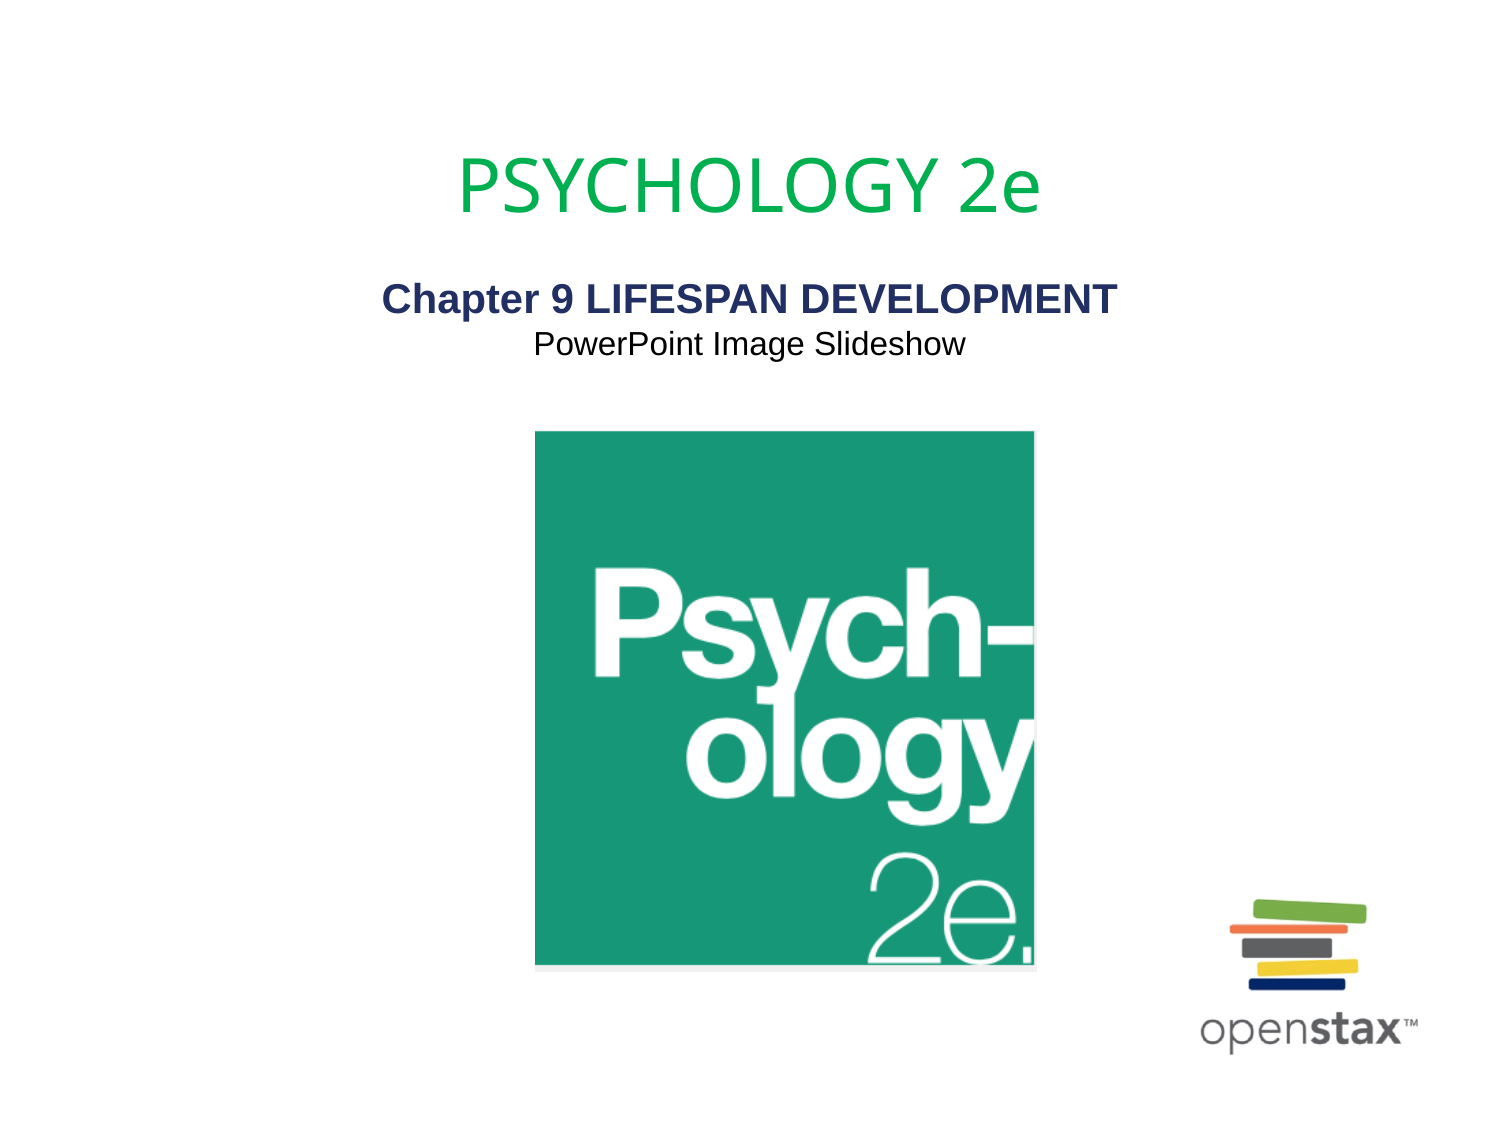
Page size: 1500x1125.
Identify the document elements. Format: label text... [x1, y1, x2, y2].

picture [1165, 872, 1434, 1072]
picture [535, 430, 1037, 973]
text_box PSYCHOLOGY 2e Chapter 9 LIFESPAN DEVELOPMENT PowerPoint Image Slideshow [0, 129, 1500, 246]
